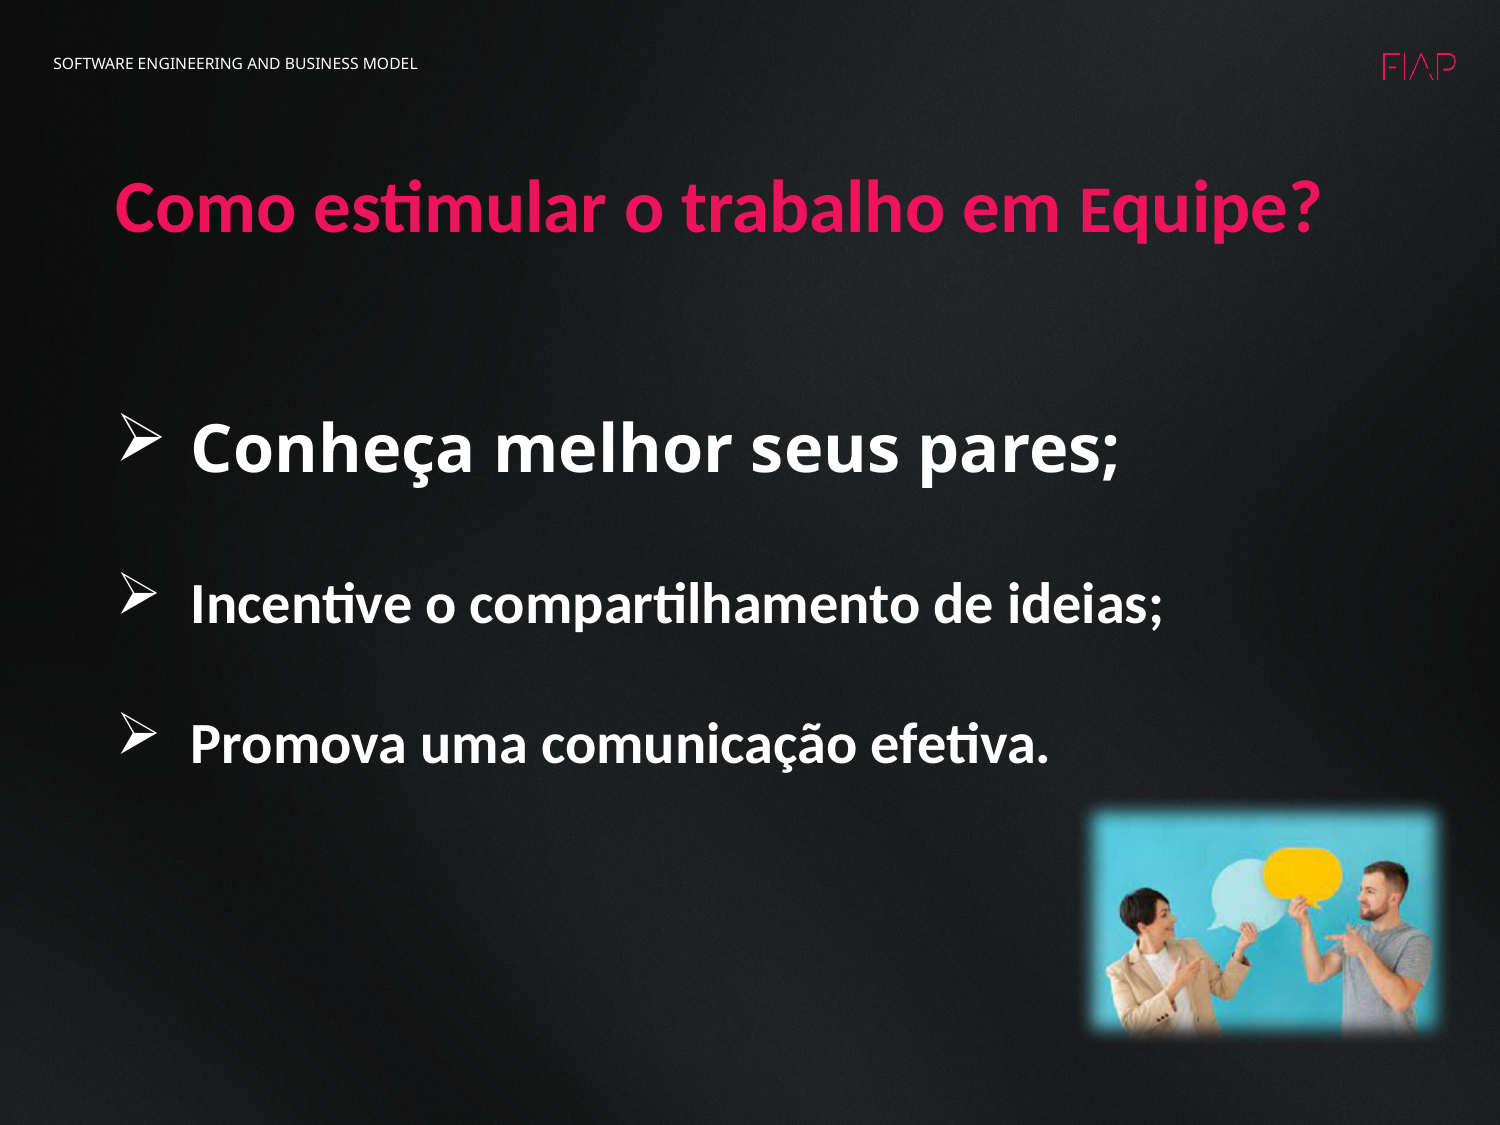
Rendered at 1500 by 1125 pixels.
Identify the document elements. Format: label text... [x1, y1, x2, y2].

text_box Como estimular o trabalho em Equipe? [100, 149, 1339, 255]
picture [0, 0, 1500, 1125]
text_box SOFTWARE ENGINEERING AND BUSINESS MODEL [38, 47, 1320, 81]
text_box Conheça melhor seus pares; Incentive o compartilhamento de ideias; Promova uma comunicação efetiva. [101, 398, 1180, 863]
